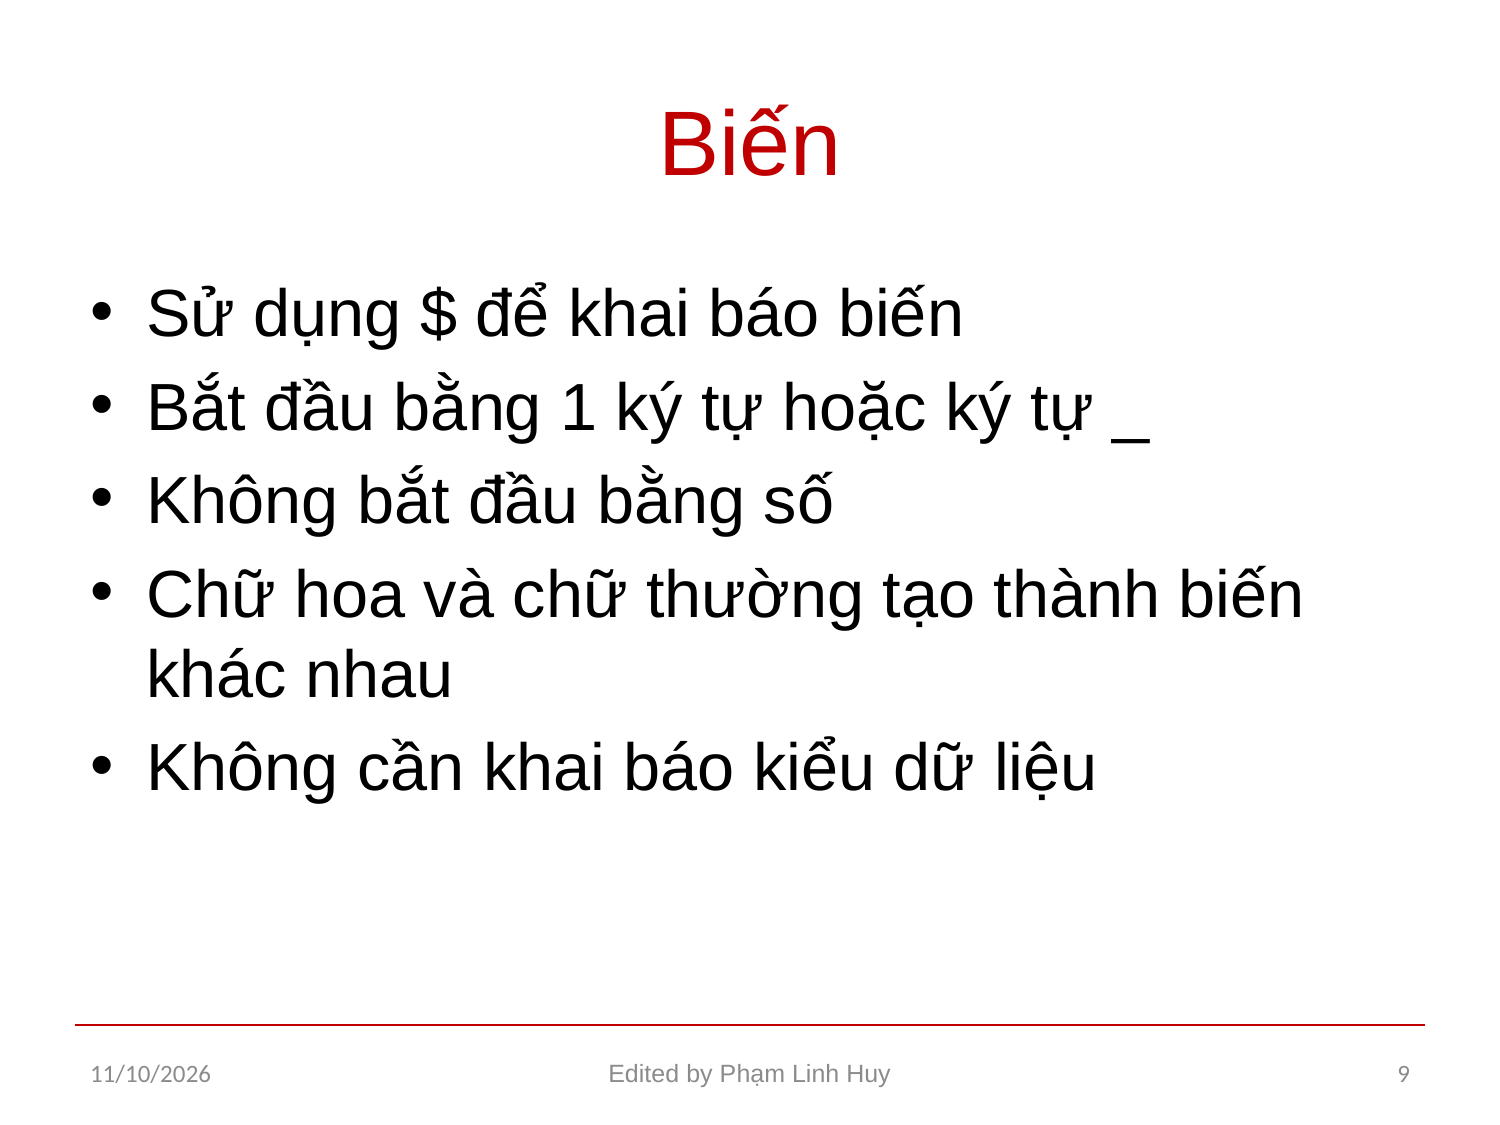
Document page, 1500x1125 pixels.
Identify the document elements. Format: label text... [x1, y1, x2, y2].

title Biến [75, 45, 1425, 233]
footer Edited by Phạm Linh Huy [512, 1042, 988, 1103]
list Sử dụng $ để khai báo biến Bắt đầu bằng 1 ký tự hoặc ký tự _ Không bắt đầu bằng số Chữ hoa và chữ thường tạo thành biến khác nhau Không cần khai báo kiểu dữ liệu [75, 262, 1425, 1005]
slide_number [75, 1042, 425, 1103]
slide_number 9 [1074, 1042, 1425, 1103]
